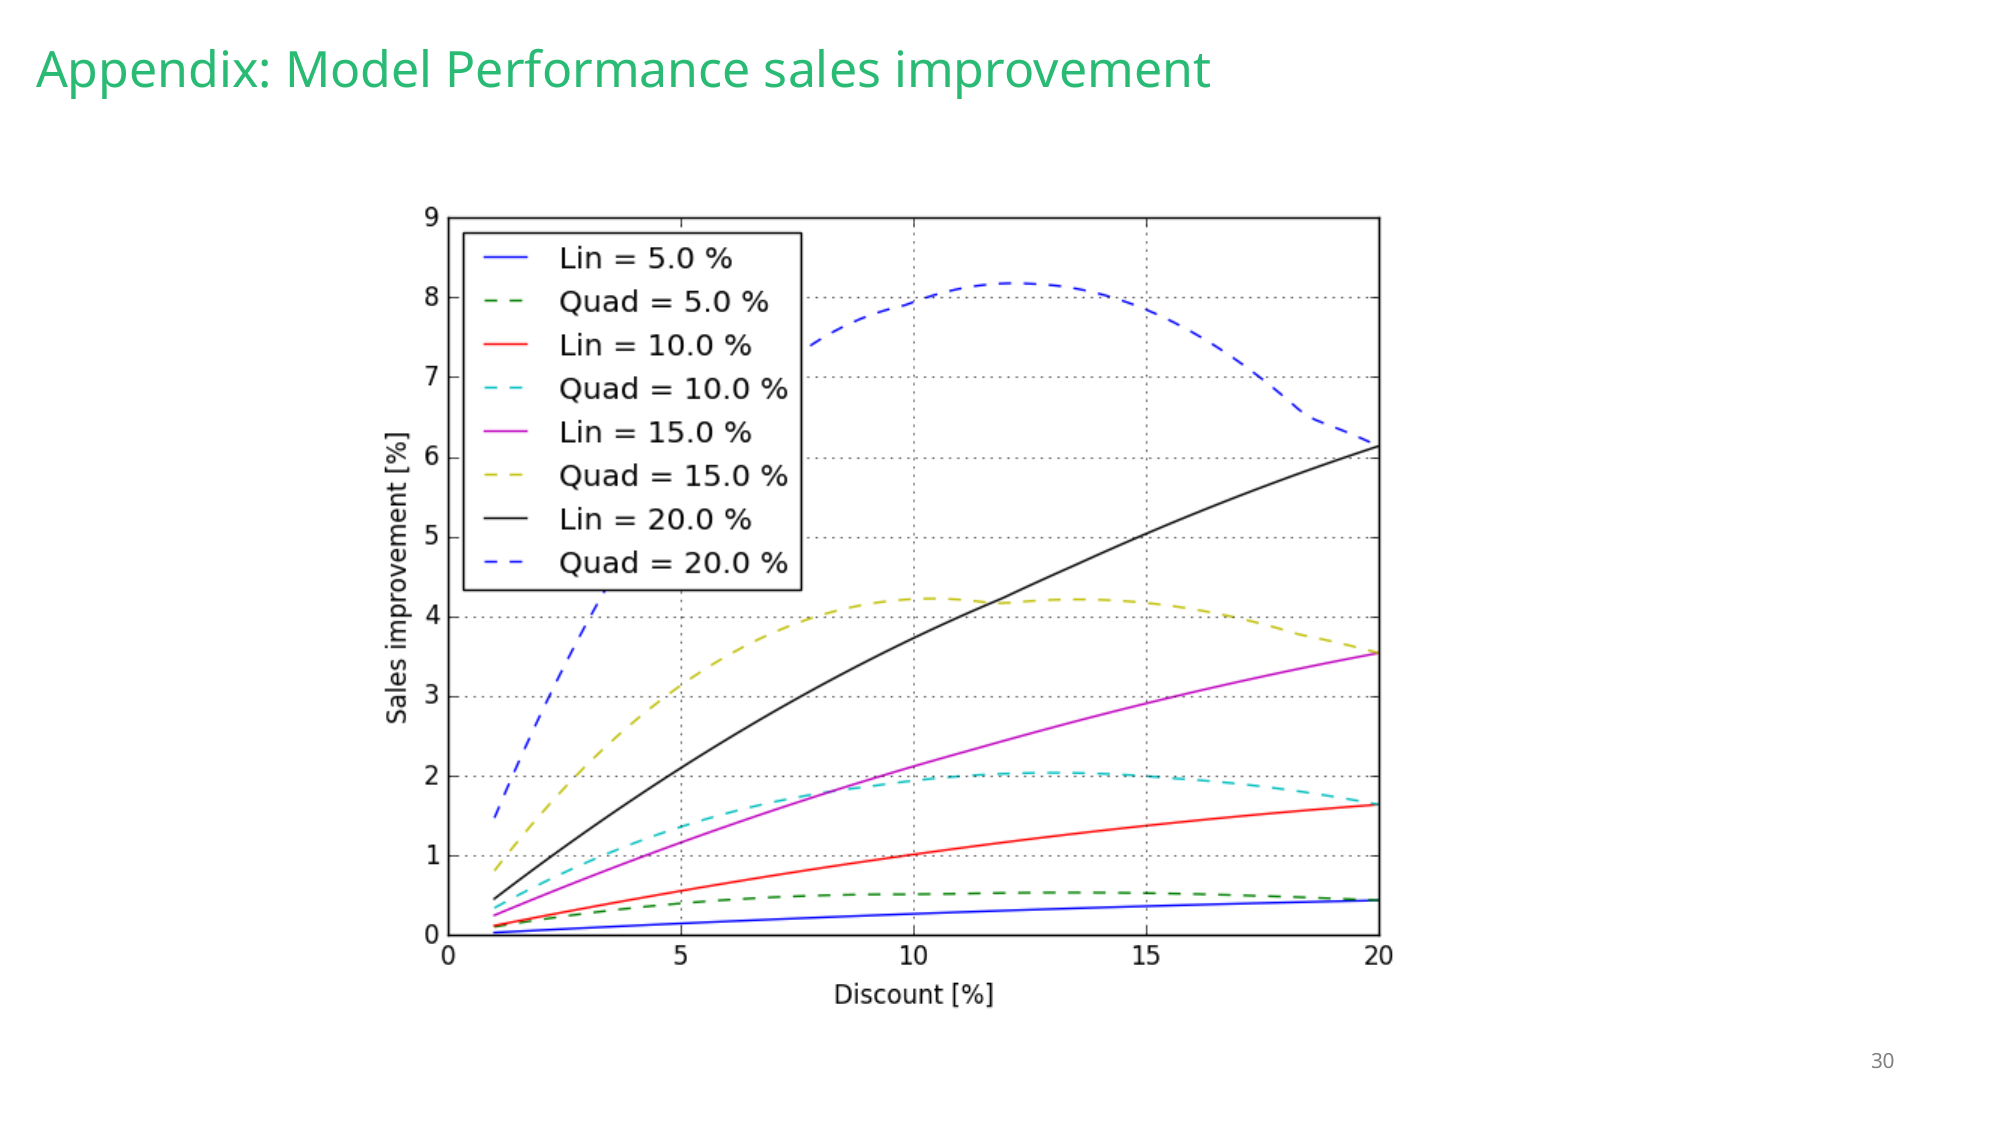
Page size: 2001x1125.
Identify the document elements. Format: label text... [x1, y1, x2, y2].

picture [298, 129, 1499, 1026]
title Appendix: Model Performance sales improvement [36, 43, 1830, 99]
